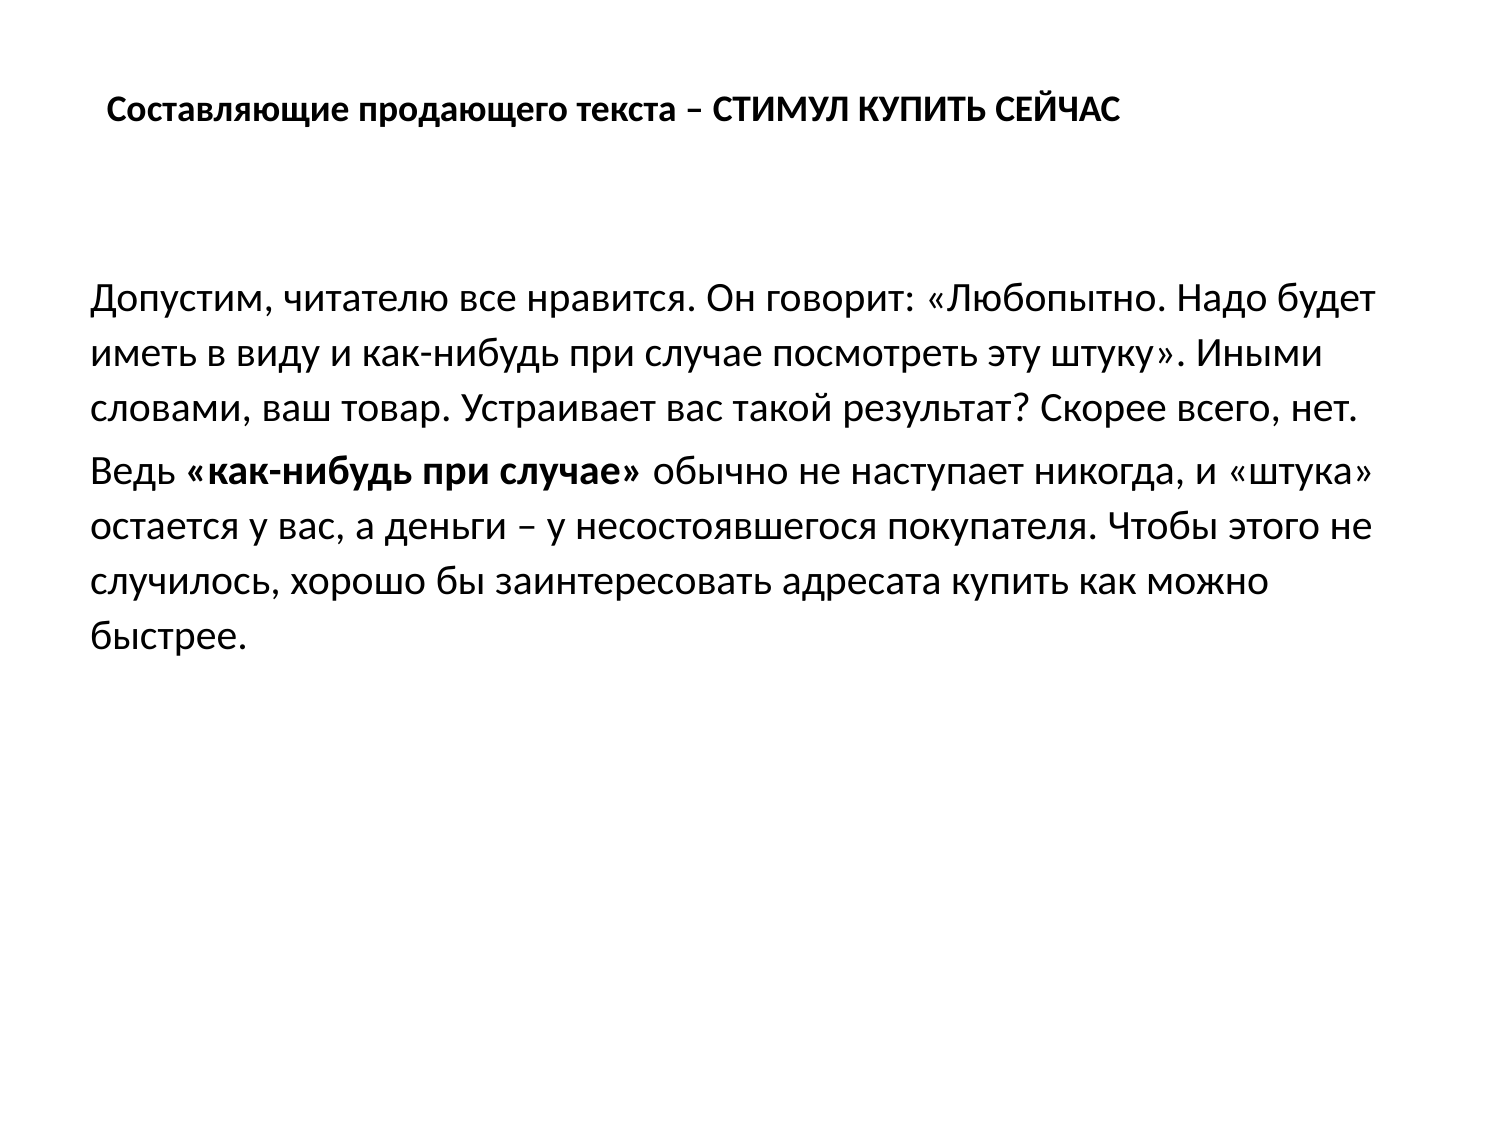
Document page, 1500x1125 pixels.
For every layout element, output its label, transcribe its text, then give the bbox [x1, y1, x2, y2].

text_box Составляющие продающего текста – СТИМУЛ КУПИТЬ СЕЙЧАС [92, 76, 1136, 137]
list Допустим, читателю все нравится. Он говорит: «Любопытно. Надо будет иметь в виду и как-нибудь при случае посмотреть эту штуку». Иными словами, ваш товар. Устраивает вас такой результат? Скорее всего, нет. Ведь «как-нибудь при случае» обычно не наступает никогда, и «штука» остается у вас, а деньги – у несостоявшегося покупателя. Чтобы этого не случилось, хорошо бы заинтересовать адресата купить как можно быстрее. [75, 257, 1425, 1062]
